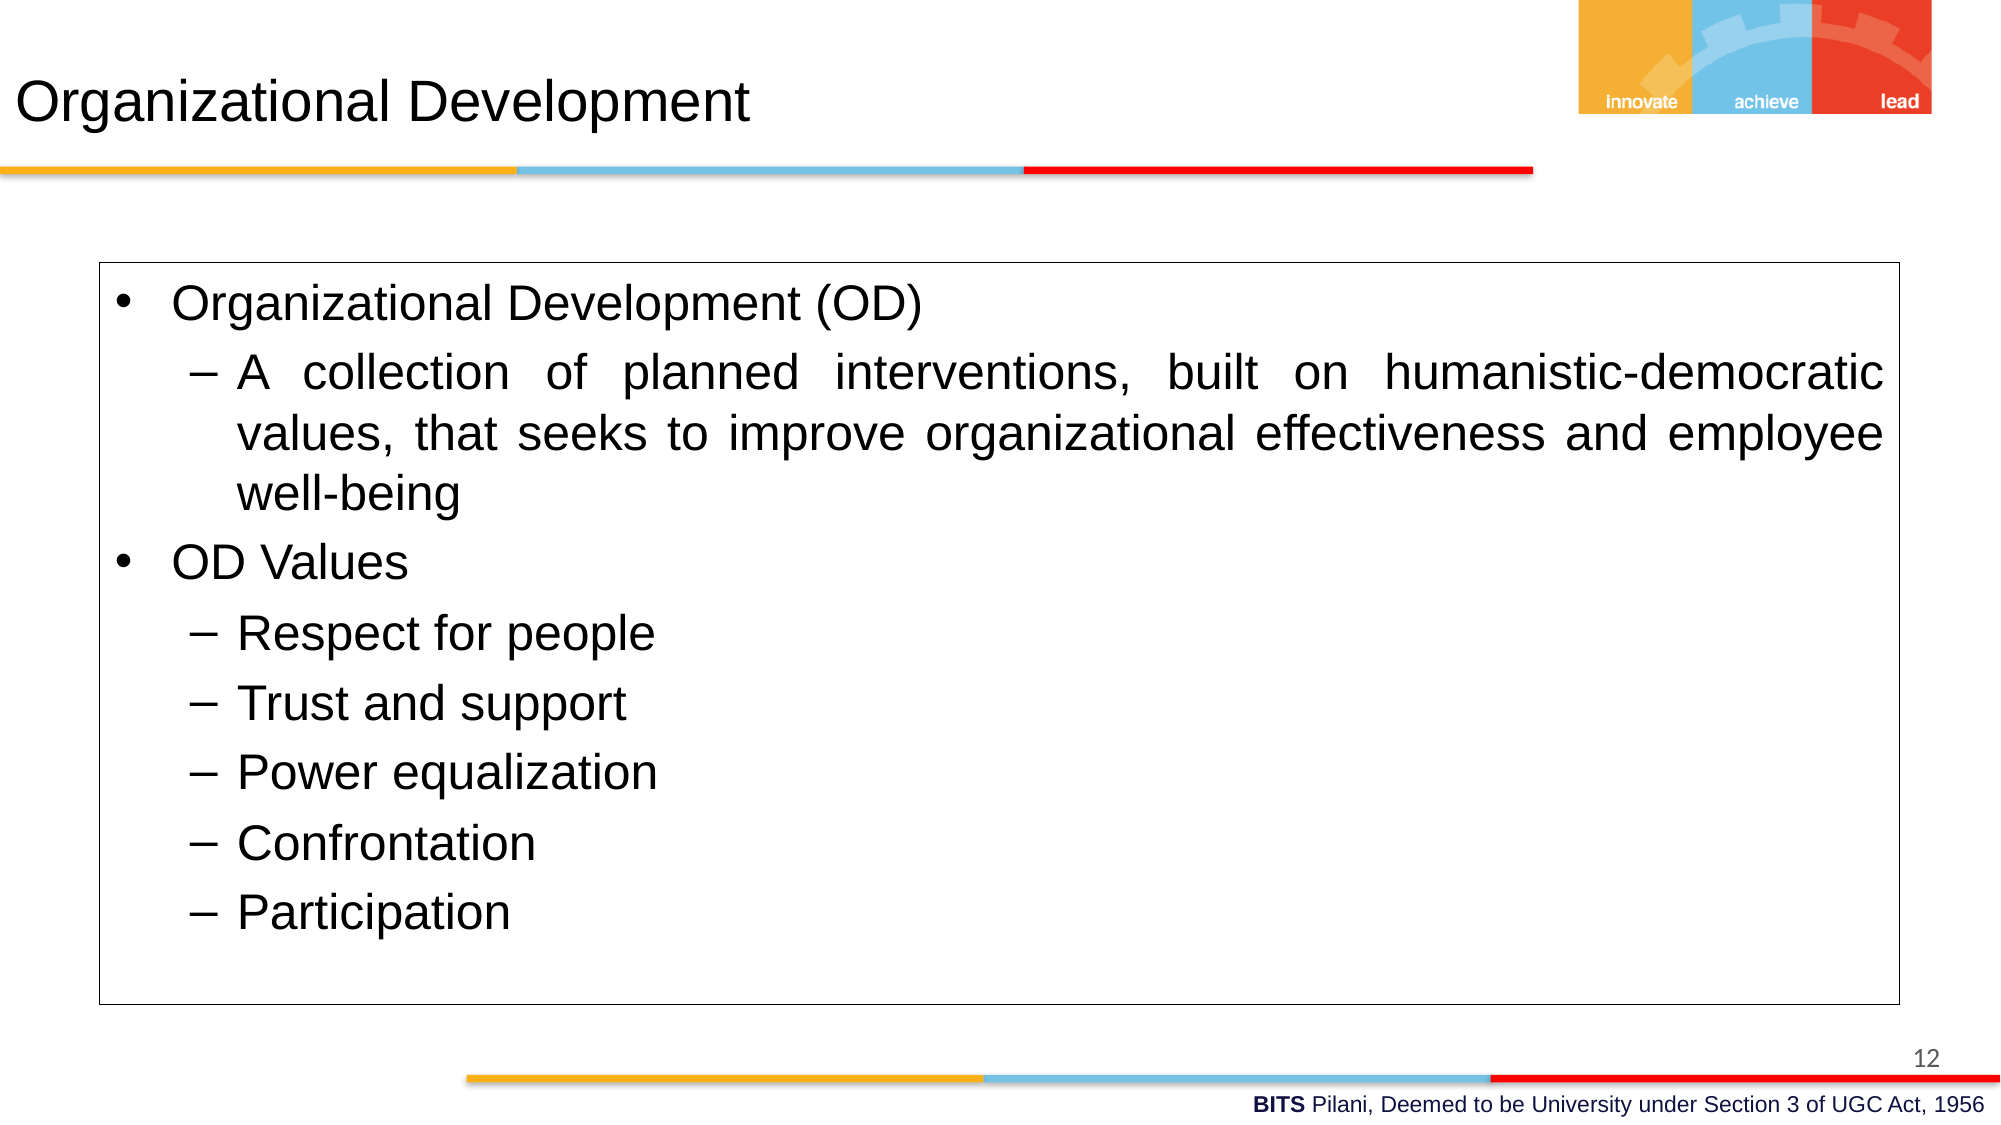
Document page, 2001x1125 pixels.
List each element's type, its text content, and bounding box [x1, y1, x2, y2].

list Organizational Development (OD) A collection of planned interventions, built on humanistic-democratic values, that seeks to improve organizational effectiveness and employee well-being OD Values Respect for people Trust and support Power equalization Confrontation Participation [99, 262, 1900, 1005]
slide_number 12 [1758, 1032, 1955, 1074]
picture [1578, 0, 1932, 114]
title Organizational Development [0, 34, 1230, 163]
